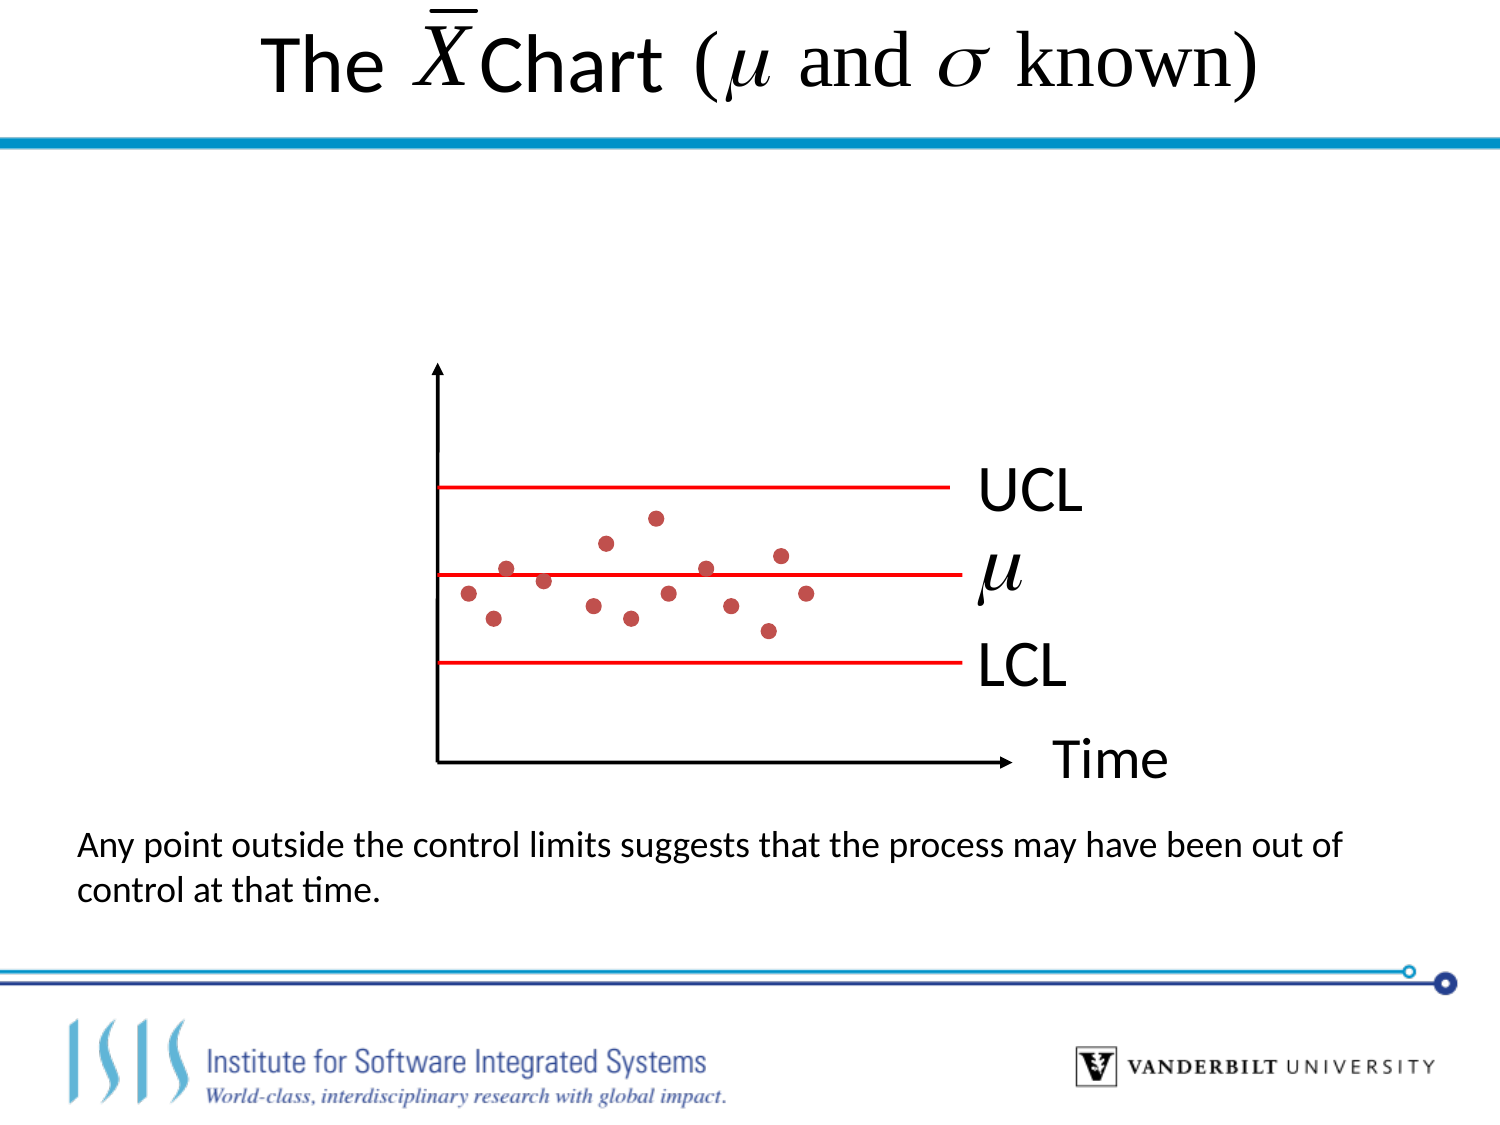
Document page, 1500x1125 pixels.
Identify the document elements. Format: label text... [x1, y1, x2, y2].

text_box [799, 587, 813, 600]
text_box [462, 587, 475, 600]
text_box [624, 612, 638, 625]
text_box [774, 549, 788, 563]
text_box [662, 587, 675, 600]
text_box [587, 599, 600, 613]
text_box [724, 599, 738, 613]
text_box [682, 13, 1275, 121]
text_box LCL [962, 612, 1163, 708]
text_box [962, 537, 1043, 624]
text_box UCL [962, 437, 1163, 533]
text_box [431, 362, 444, 487]
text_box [395, 0, 501, 101]
text_box [649, 512, 663, 525]
text_box Any point outside the control limits suggests that the process may have been out of control at that time. [62, 812, 1425, 918]
text_box [762, 624, 775, 638]
text_box [599, 537, 613, 550]
text_box [487, 612, 500, 625]
text_box Time [1037, 712, 1288, 798]
text_box [437, 756, 1013, 769]
text_box [537, 574, 550, 588]
text_box The Chart [245, 1, 733, 117]
text_box [499, 562, 513, 575]
text_box [699, 562, 713, 575]
